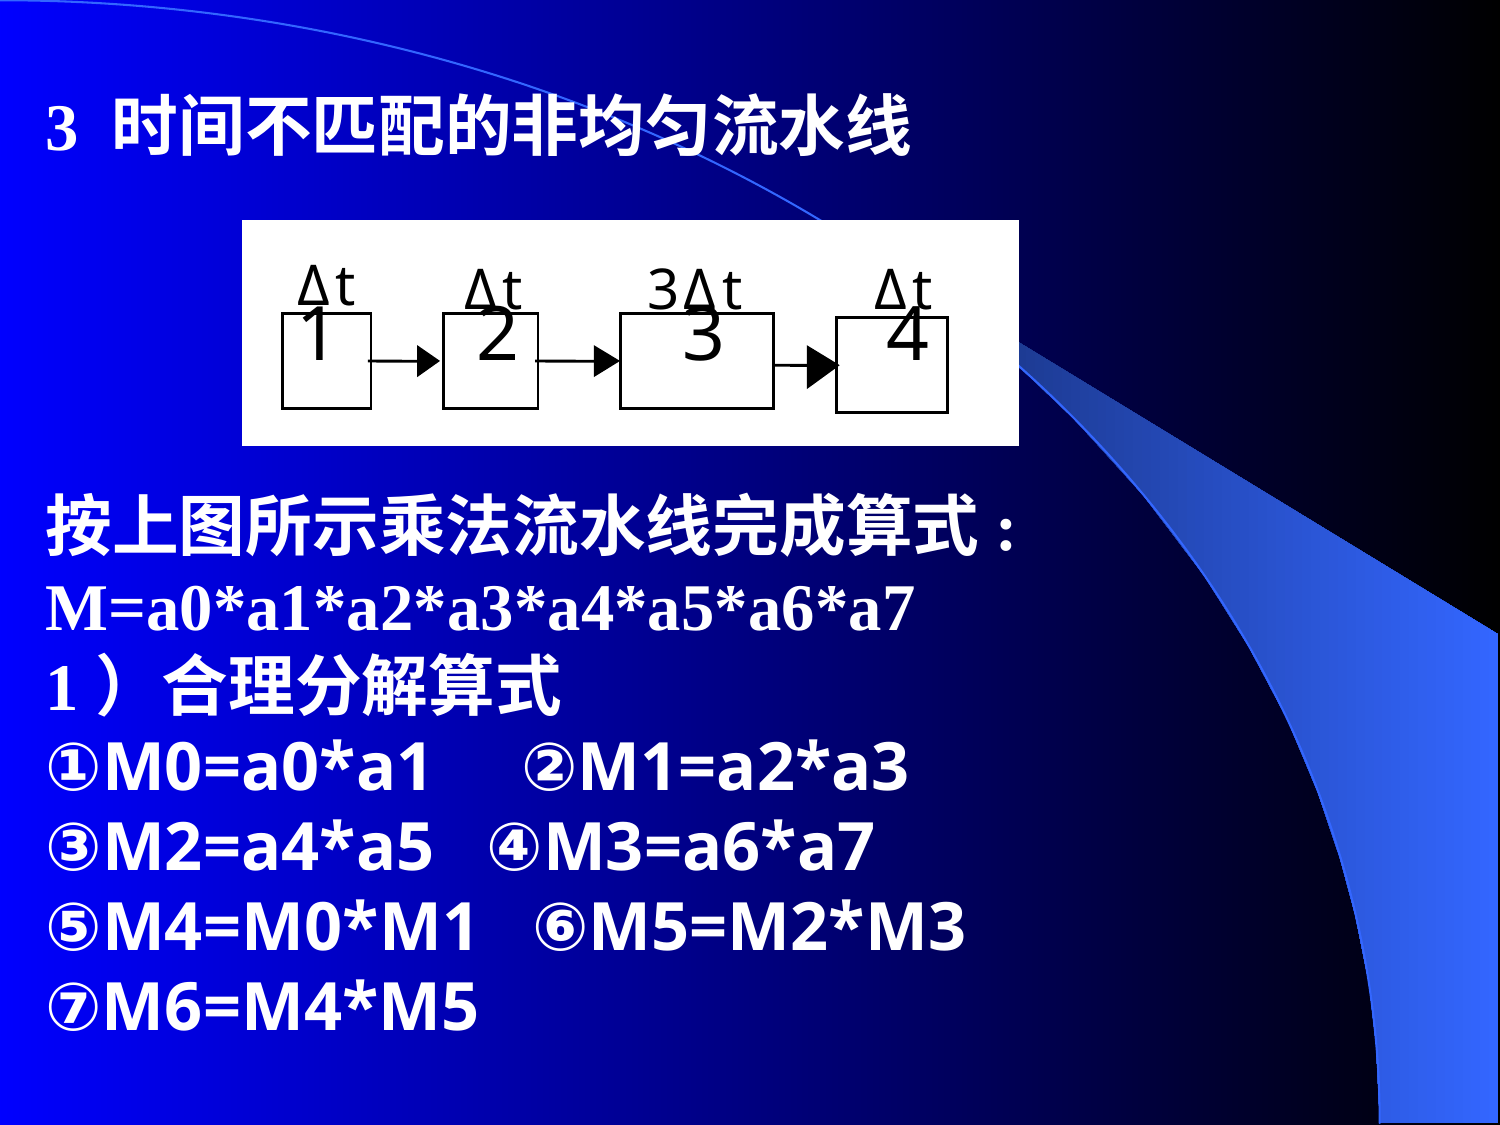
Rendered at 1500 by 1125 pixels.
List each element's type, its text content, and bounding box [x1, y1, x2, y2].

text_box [243, 220, 1019, 449]
text_box 3 时间不匹配的非均匀流水线 按上图所示乘法流水线完成算式: M=a0*a1*a2*a3*a4*a5*a6*a7 1）合理分解算式 ①M0=a0*a1 ②M1=a2*a3 ③M2=a4*a5 ④M3=a6*a7 ⑤M4=M0*M1 ⑥M5=M2*M3 ⑦M6=M4*M5 [30, 76, 1344, 1052]
slide_number [1074, 1024, 1388, 1101]
